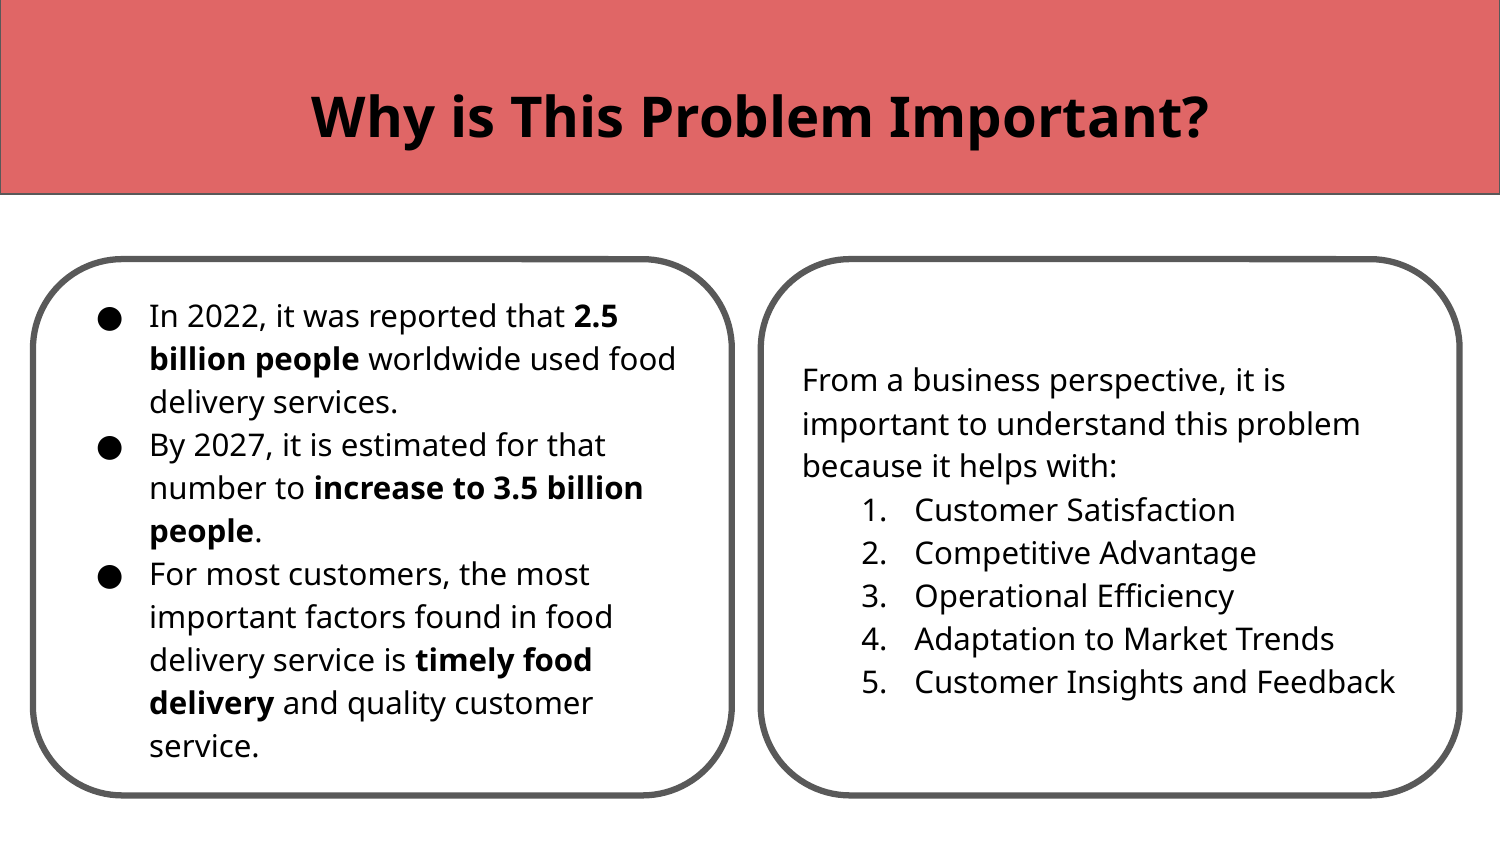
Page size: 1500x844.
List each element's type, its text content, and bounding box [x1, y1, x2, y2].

text_box [0, 0, 1500, 195]
title Why is This Problem Important? [61, 65, 1460, 160]
text_box In 2022, it was reported that 2.5 billion people worldwide used food delivery services. By 2027, it is estimated for that number to increase to 3.5 billion people. For most customers, the most important factors found in food delivery service is timely food delivery and quality customer service. [32, 259, 732, 796]
text_box From a business perspective, it is important to understand this problem because it helps with: Customer Satisfaction Competitive Advantage Operational Efficiency Adaptation to Market Trends Customer Insights and Feedback [760, 259, 1460, 796]
